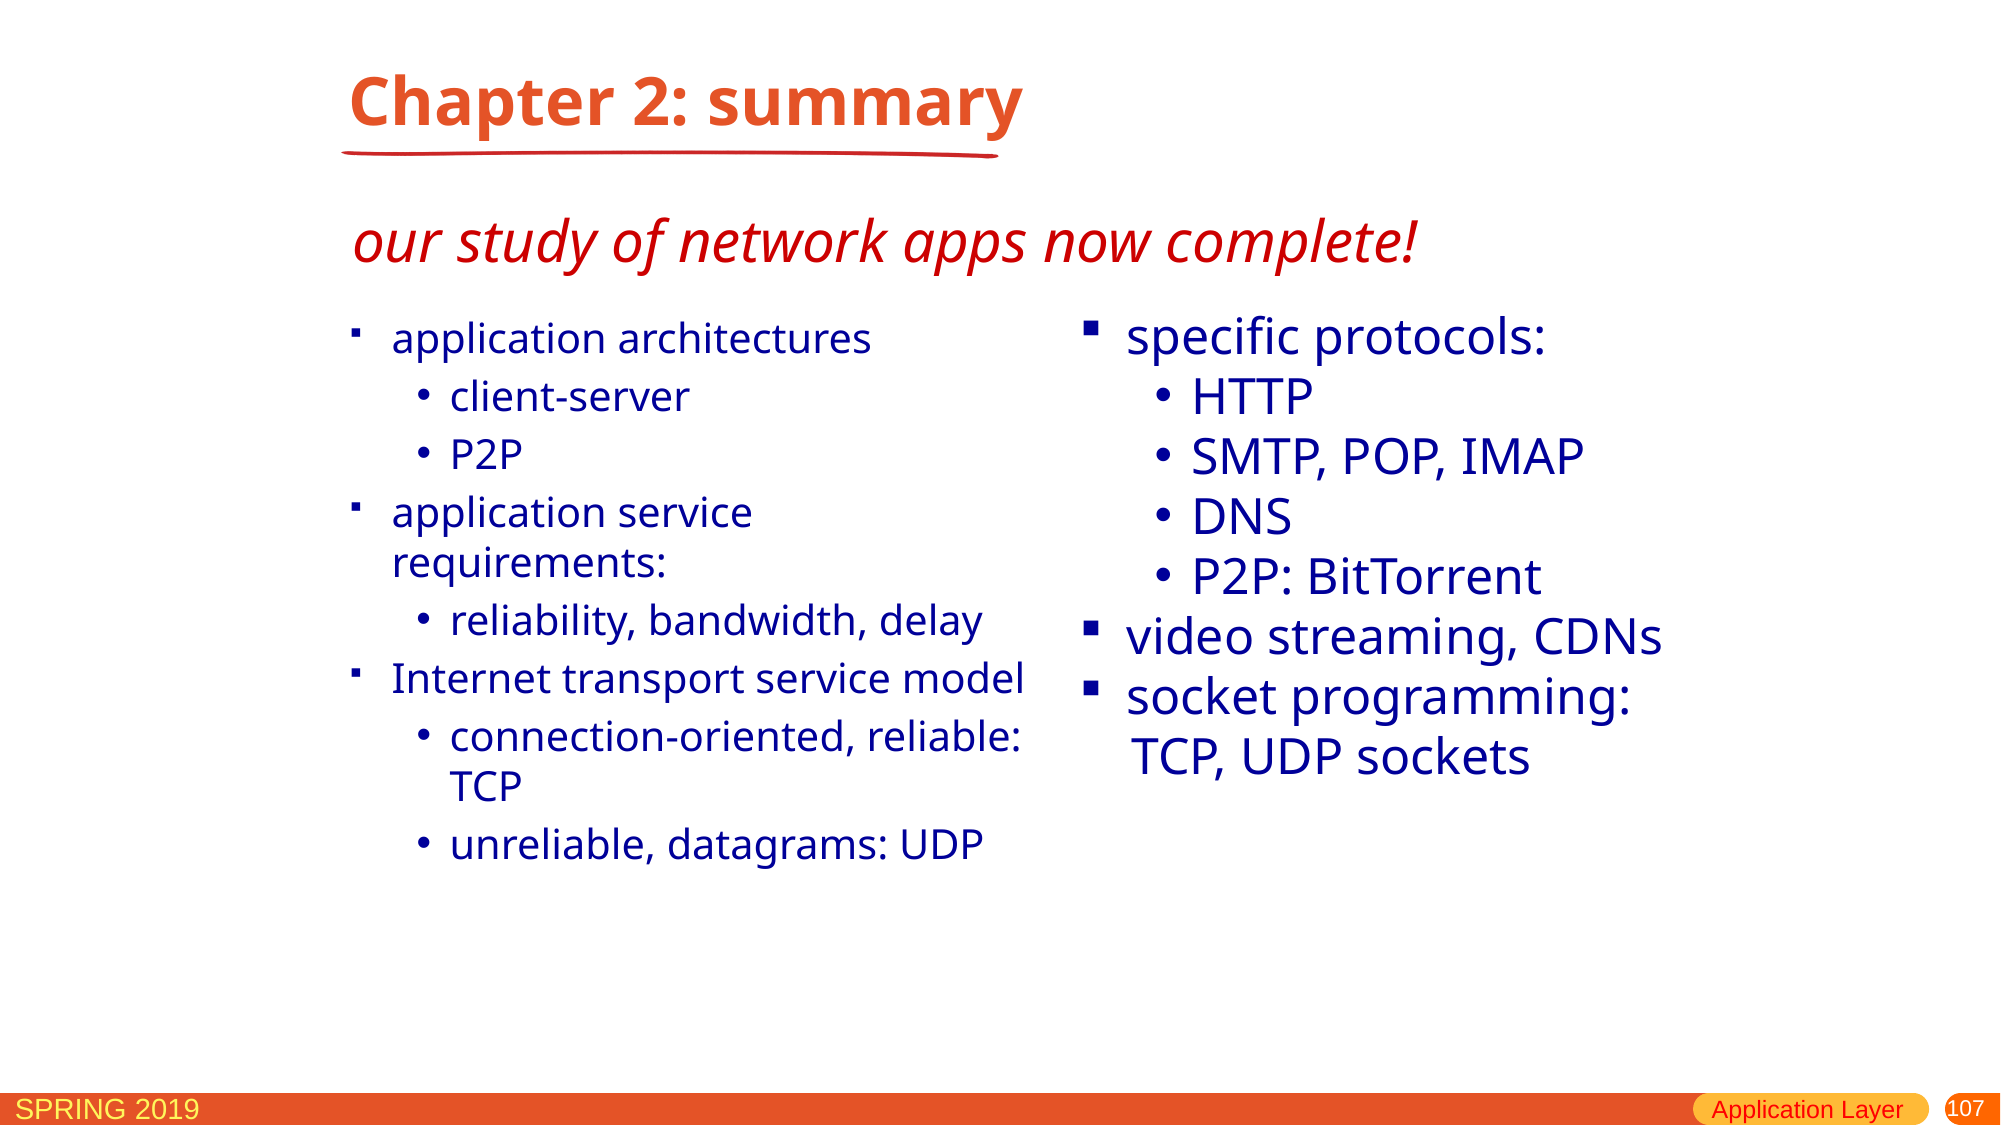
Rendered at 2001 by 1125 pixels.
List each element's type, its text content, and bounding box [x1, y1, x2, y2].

text_box specific protocols: HTTP SMTP, POP, IMAP DNS P2P: BitTorrent video streaming, CDNs socket programming: TCP, UDP sockets [1064, 296, 1715, 900]
list our study of network apps now complete! [337, 197, 1581, 309]
text_box Application Layer [1696, 1086, 2000, 1125]
list application architectures client-server P2P application service requirements: reliability, bandwidth, delay Internet transport service model connection-oriented, reliable: TCP unreliable, datagrams: UDP [334, 304, 1042, 908]
title Chapter 2: summary [333, 32, 1276, 167]
picture [338, 148, 1007, 162]
